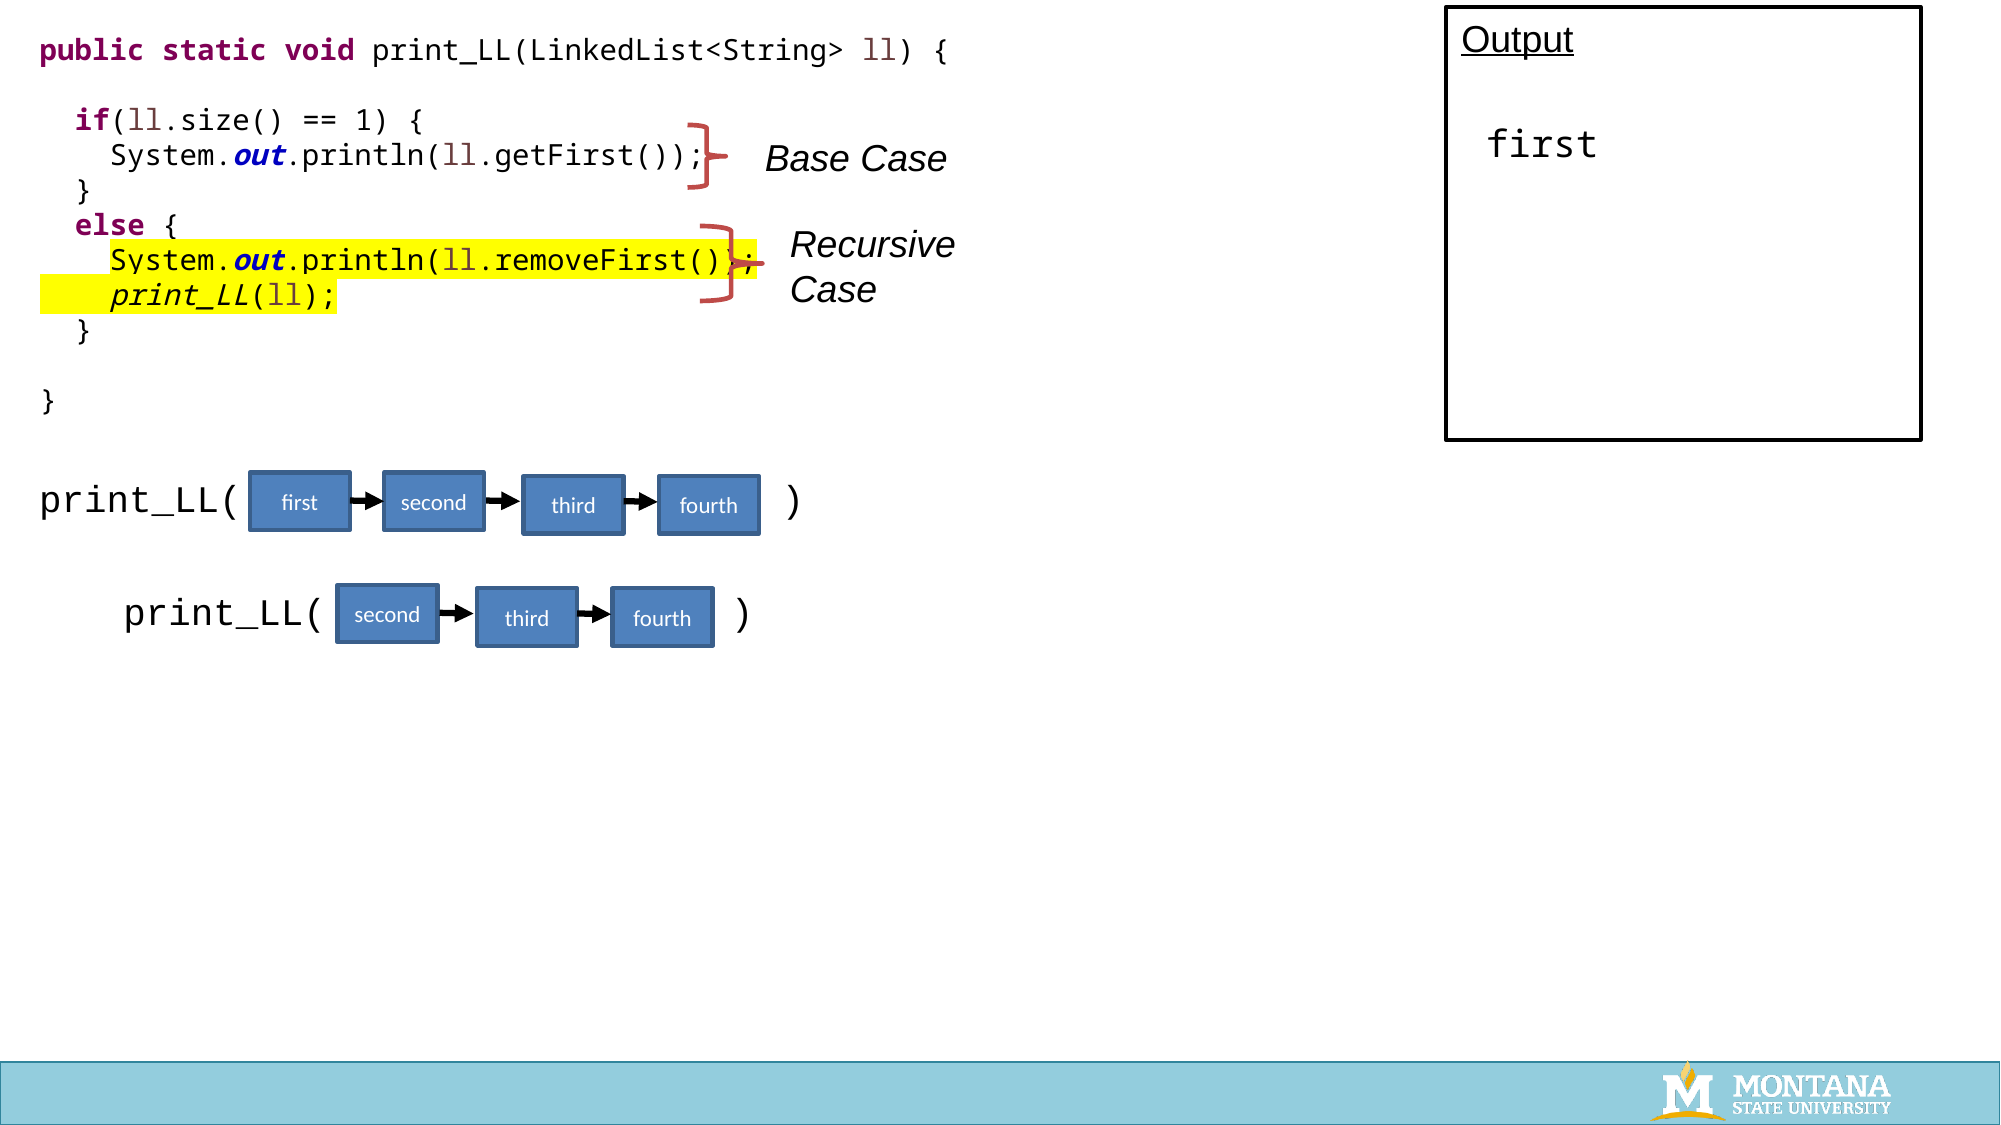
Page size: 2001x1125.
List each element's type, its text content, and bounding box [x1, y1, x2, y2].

text_box Output [1446, 7, 1589, 67]
text_box [1444, 5, 1923, 442]
text_box [350, 502, 383, 507]
text_box [624, 503, 656, 509]
text_box print_LL( ) [24, 467, 1325, 618]
text_box first [1471, 112, 1614, 173]
text_box [687, 124, 727, 189]
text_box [440, 616, 454, 620]
text_box public static void print_LL(LinkedList<String> ll) { if(ll.size() == 1) { System.out.println(ll.getFirst()); } else { System.out.println(ll.removeFirst()); print_LL(ll); } } [24, 24, 1300, 424]
text_box fourth [610, 586, 715, 648]
text_box Base Case [750, 126, 1000, 187]
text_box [0, 1060, 1647, 1125]
text_box third [475, 586, 579, 648]
text_box [699, 225, 764, 302]
text_box print_LL( ) [108, 580, 1410, 731]
text_box second [335, 583, 440, 644]
text_box Recursive Case [774, 212, 1025, 318]
picture [1649, 1060, 1892, 1122]
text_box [1892, 1060, 2000, 1125]
text_box [486, 502, 519, 507]
